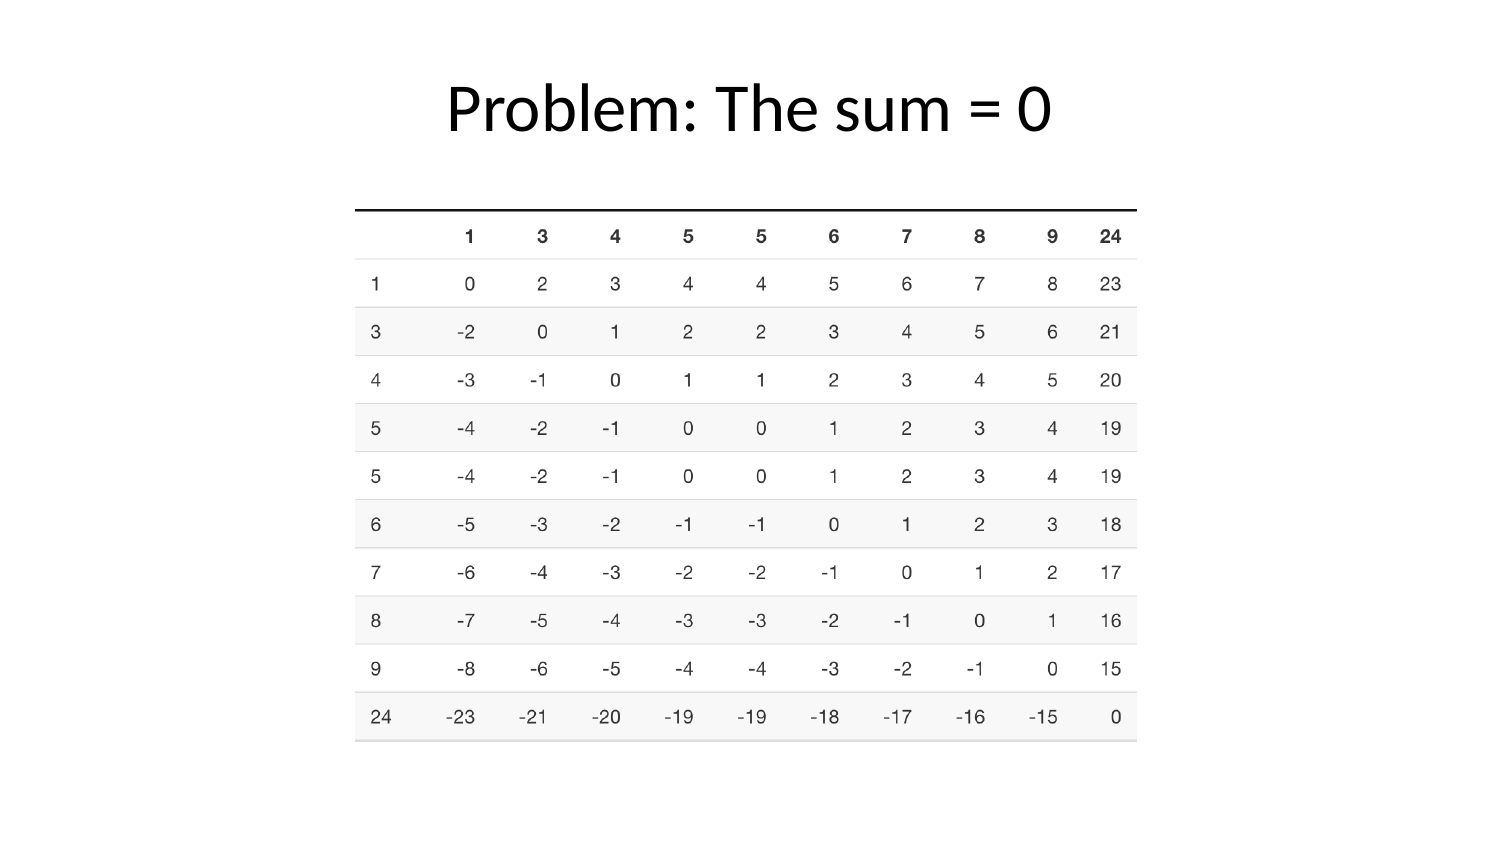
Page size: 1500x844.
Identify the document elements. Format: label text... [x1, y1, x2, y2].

title Problem: The sum = 0 [75, 33, 1425, 175]
picture [347, 195, 1155, 753]
